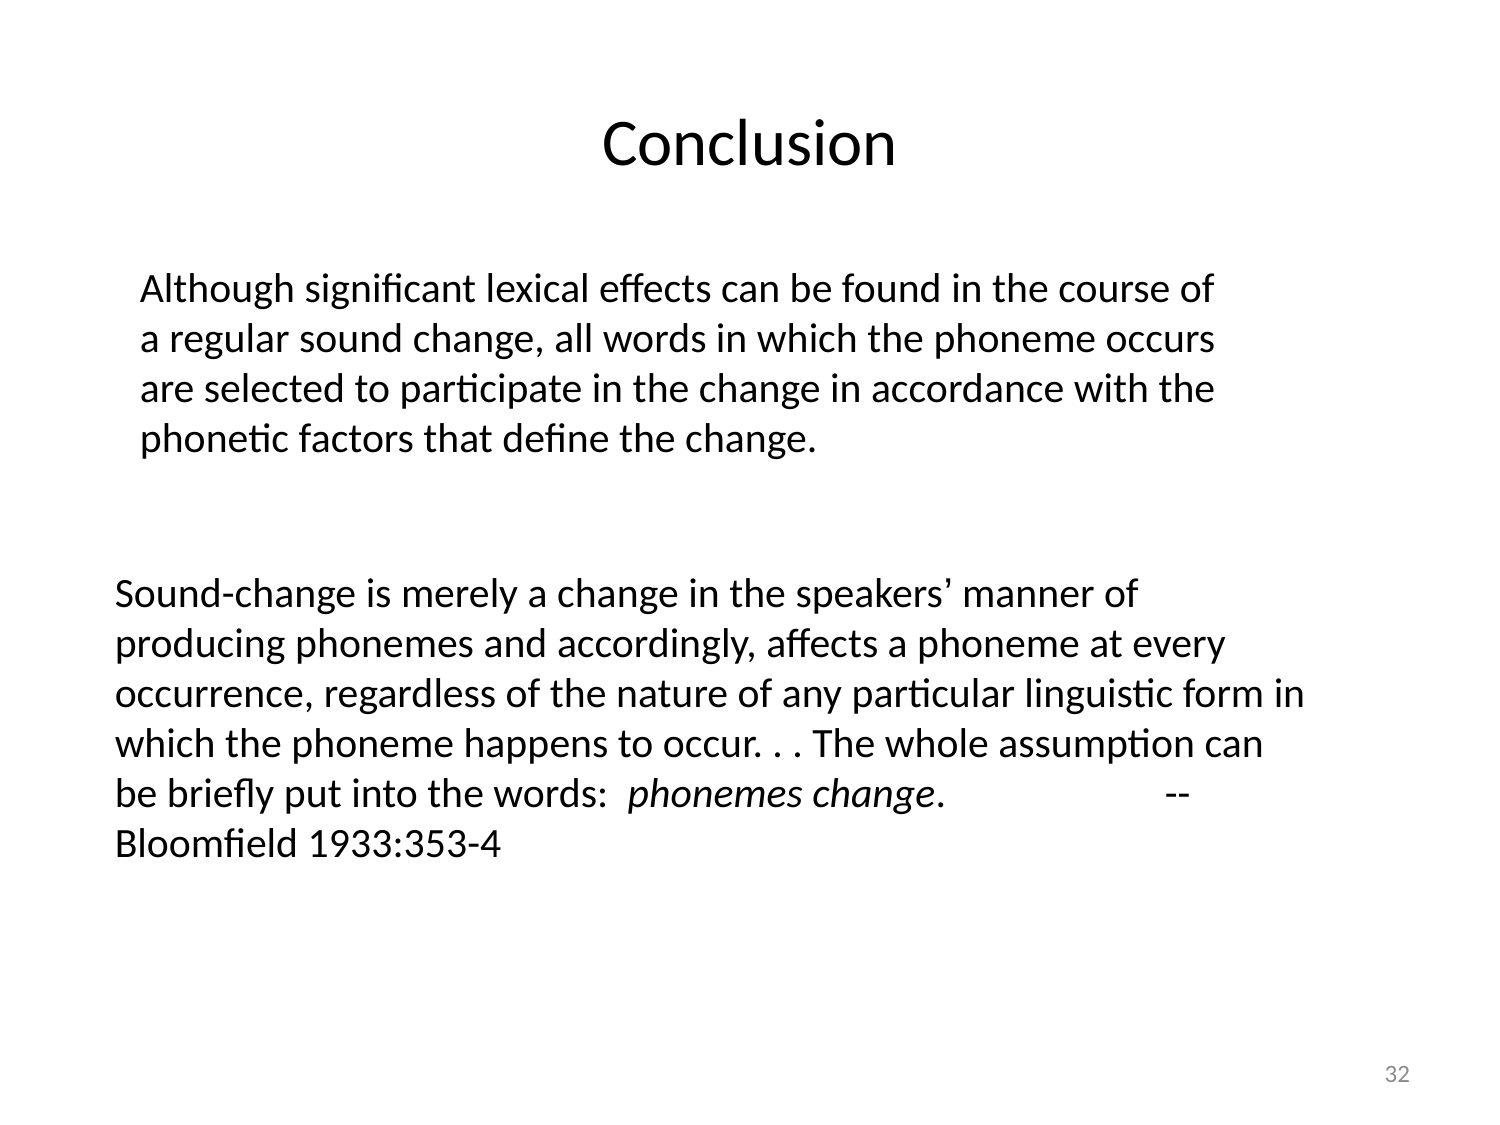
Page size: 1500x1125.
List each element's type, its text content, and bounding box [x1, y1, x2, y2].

slide_number 32 [1074, 1042, 1425, 1103]
title Conclusion [75, 45, 1425, 233]
text_box Sound-change is merely a change in the speakers’ manner of producing phonemes and accordingly, affects a phoneme at every occurrence, regardless of the nature of any particular linguistic form in which the phoneme happens to occur. . . The whole assumption can be briefly put into the words: phonemes change. --Bloomfield 1933:353-4 [99, 558, 1325, 874]
text_box Although significant lexical effects can be found in the course of a regular sound change, all words in which the phoneme occurs are selected to participate in the change in accordance with the phonetic factors that define the change. [124, 253, 1250, 468]
